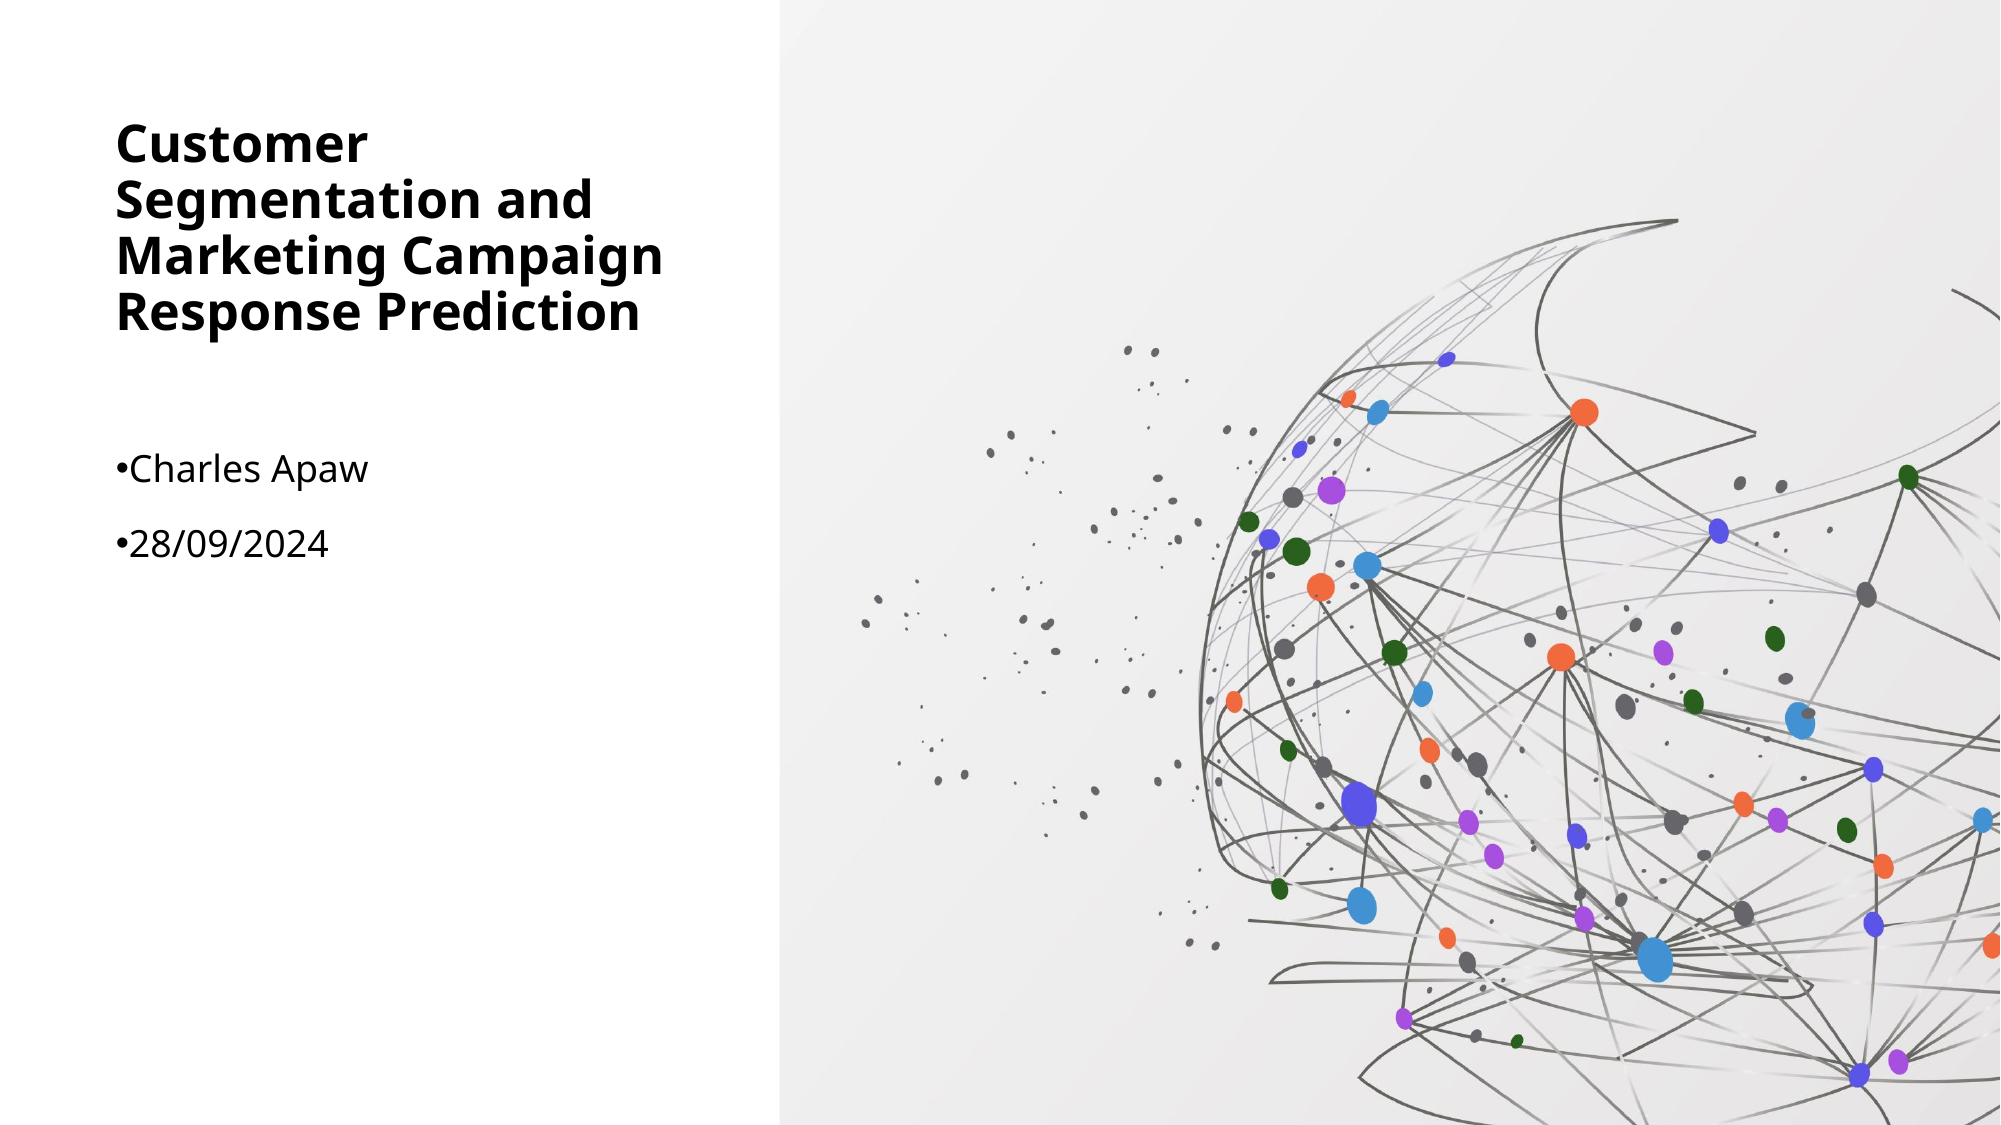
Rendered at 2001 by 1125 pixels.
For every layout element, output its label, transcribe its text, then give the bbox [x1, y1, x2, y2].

text_box [0, 0, 779, 1125]
title Customer Segmentation and Marketing Campaign Response Prediction [100, 98, 684, 350]
subtitle Charles Apaw 28/09/2024 [100, 363, 684, 1040]
picture [779, 0, 2000, 1125]
